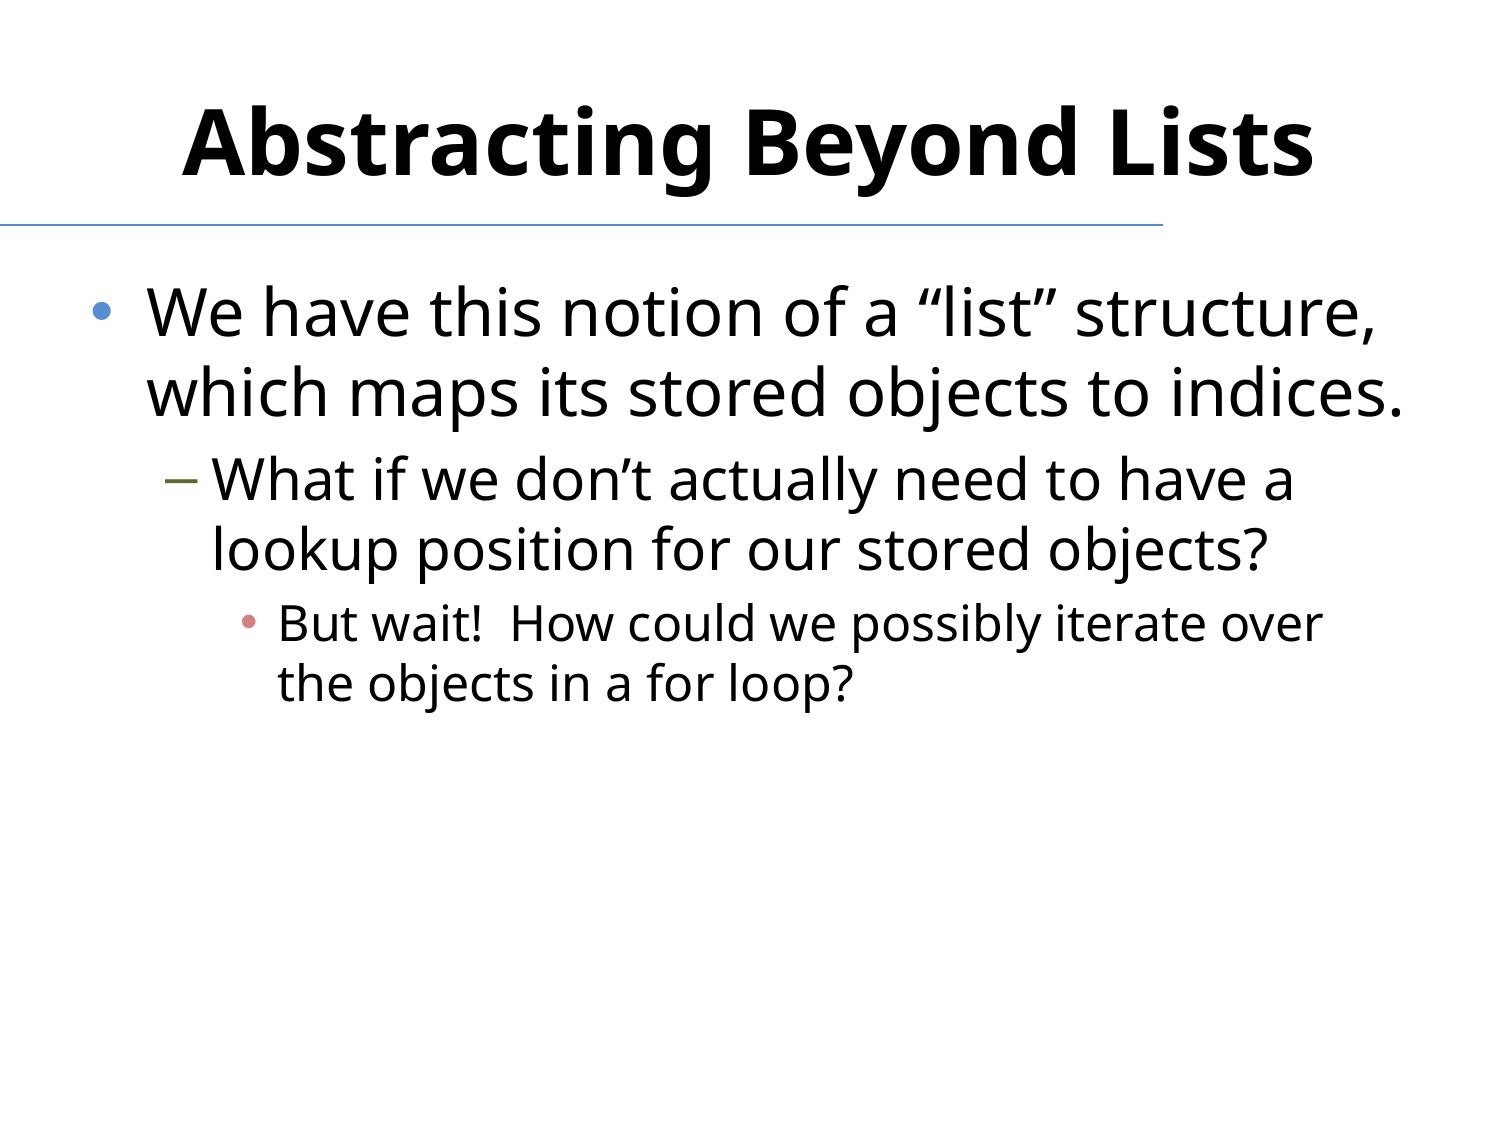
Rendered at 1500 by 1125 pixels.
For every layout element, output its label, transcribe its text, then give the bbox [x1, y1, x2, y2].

title Abstracting Beyond Lists [75, 45, 1425, 233]
list We have this notion of a “list” structure, which maps its stored objects to indices. What if we don’t actually need to have a lookup position for our stored objects? But wait! How could we possibly iterate over the objects in a for loop? [75, 262, 1425, 1005]
